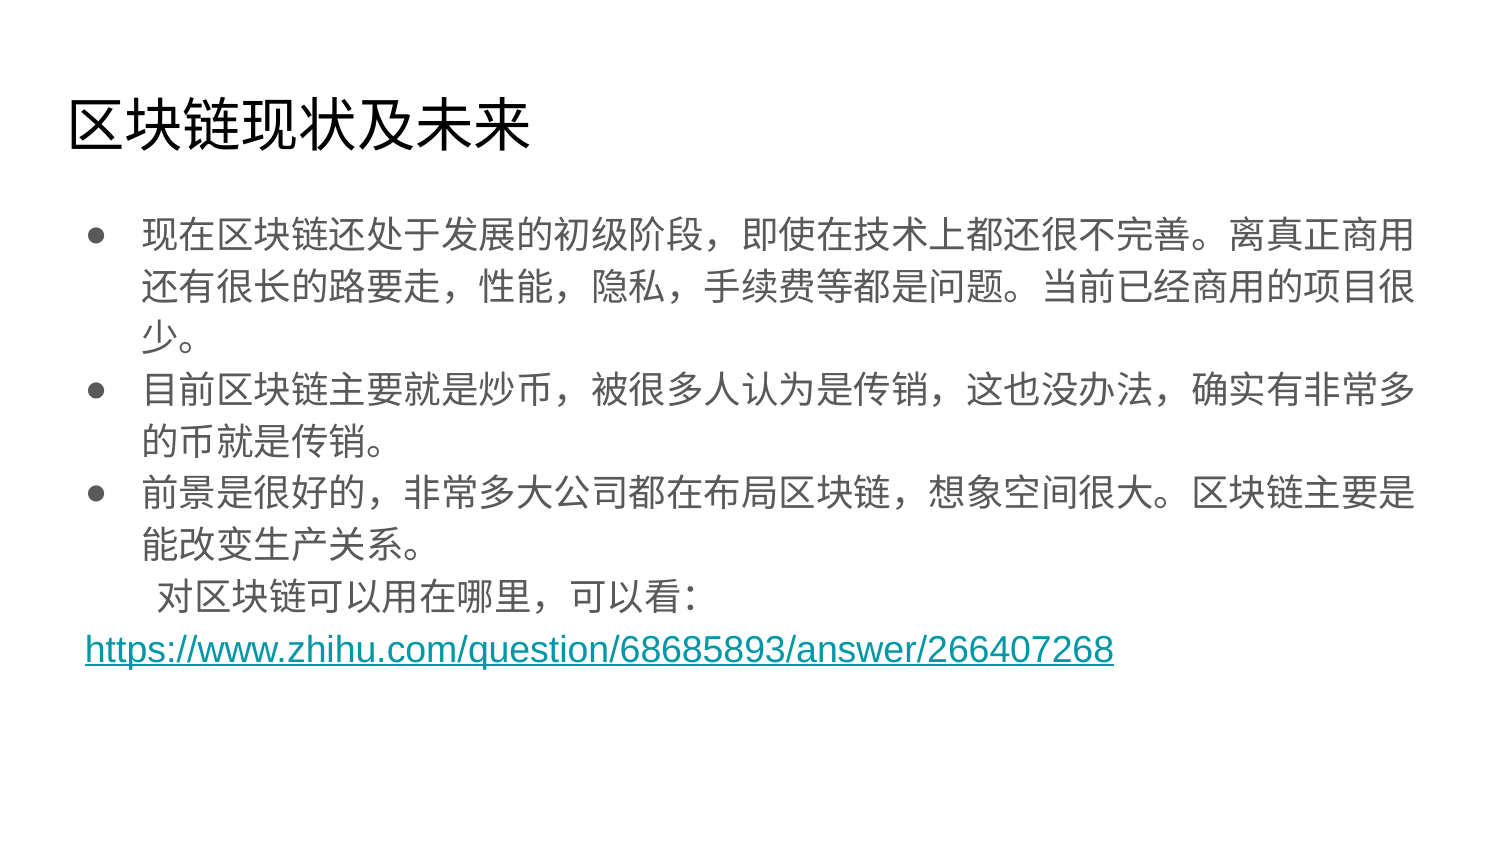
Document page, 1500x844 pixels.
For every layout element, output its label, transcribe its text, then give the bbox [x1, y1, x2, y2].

list 现在区块链还处于发展的初级阶段，即使在技术上都还很不完善。离真正商用还有很长的路要走，性能，隐私，手续费等都是问题。当前已经商用的项目很少。 目前区块链主要就是炒币，被很多人认为是传销，这也没办法，确实有非常多的币就是传销。 前景是很好的，非常多大公司都在布局区块链，想象空间很大。区块链主要是能改变生产关系。 对区块链可以用在哪里，可以看：https://www.zhihu.com/question/68685893/answer/266407268 [51, 189, 1449, 750]
title 区块链现状及未来 [51, 72, 1449, 167]
